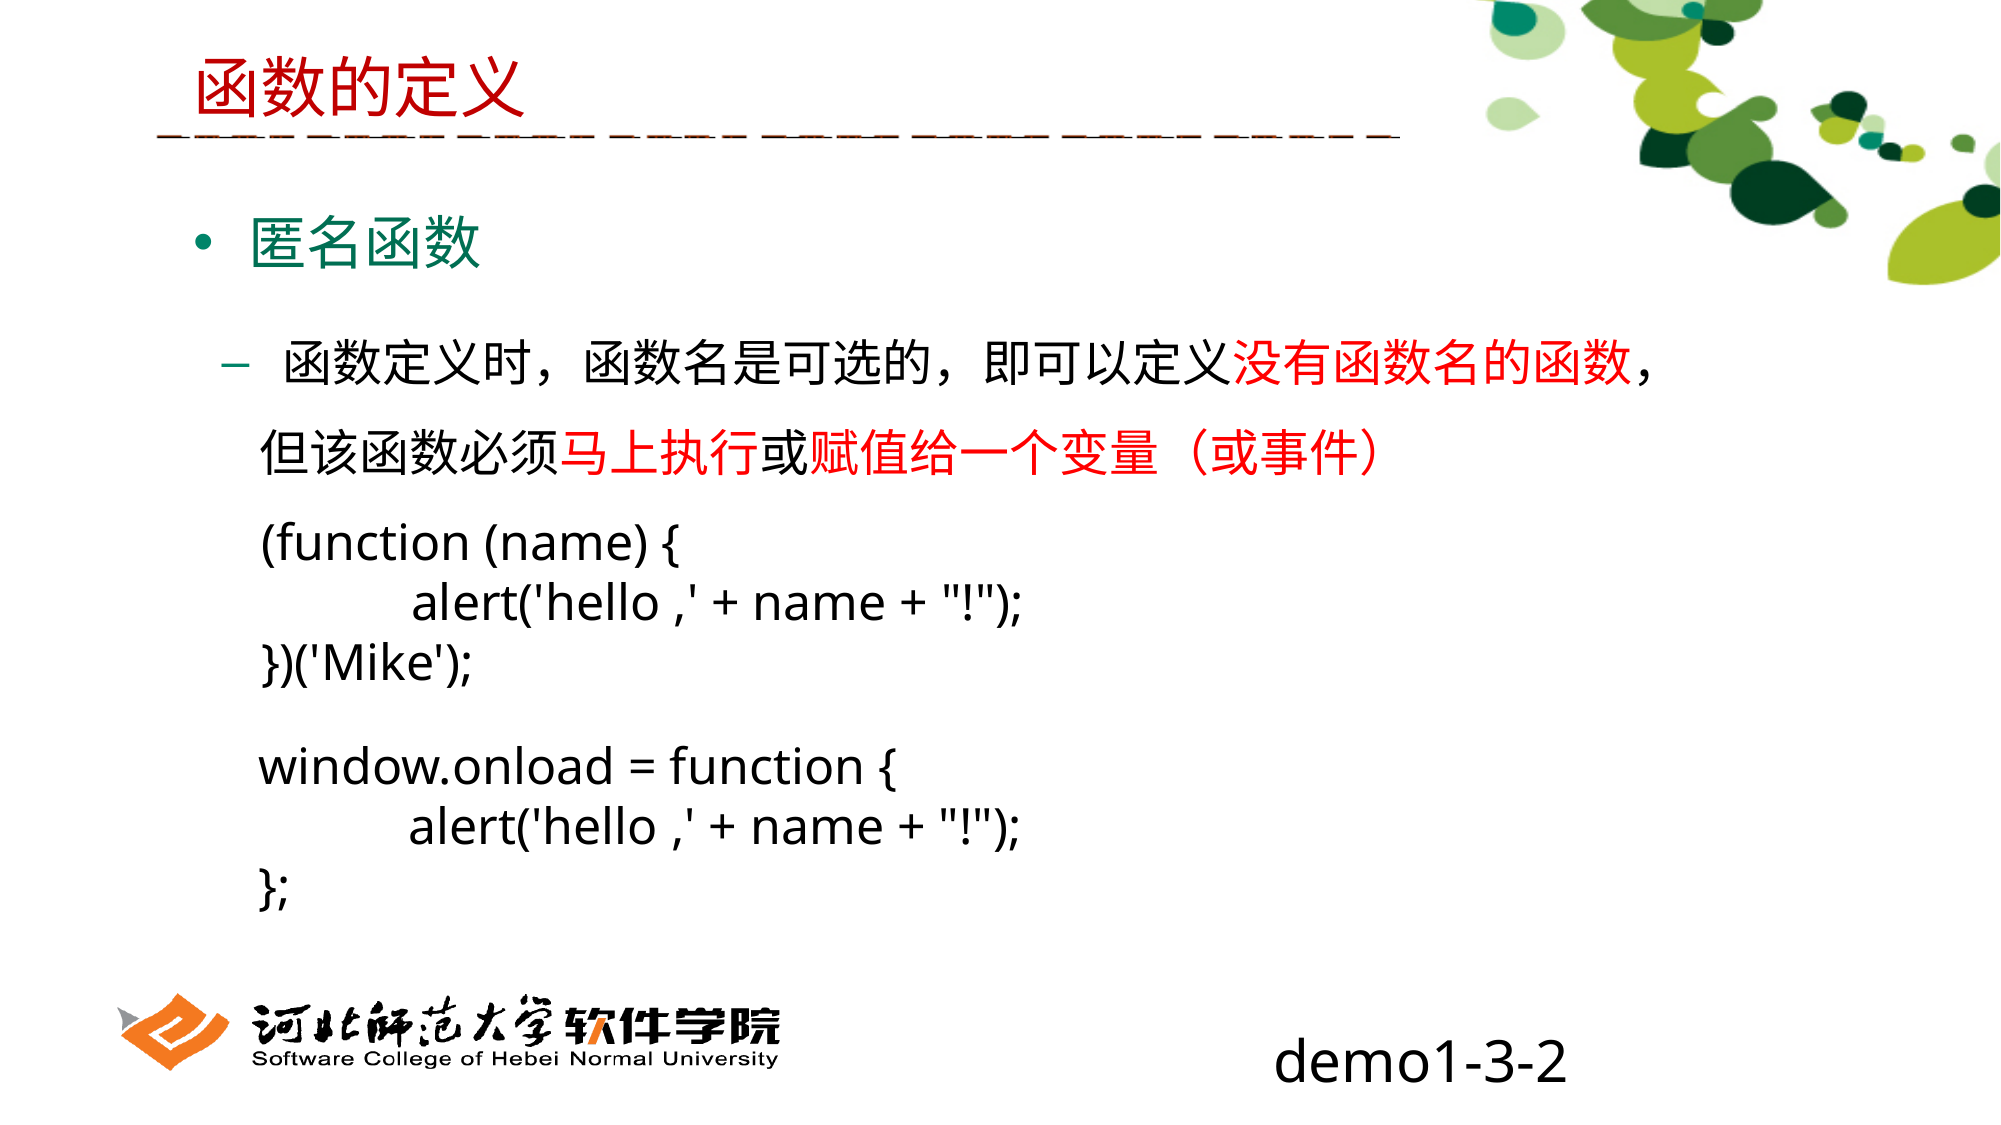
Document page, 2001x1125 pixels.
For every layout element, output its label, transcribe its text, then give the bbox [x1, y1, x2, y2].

picture [0, 0, 2001, 1125]
list 函数的定义 [178, 38, 1523, 120]
text_box demo1-3-2 [1258, 1016, 1584, 1102]
list 匿名函数 函数定义时，函数名是可选的，即可以定义没有函数名的函数，但该函数必须马上执行或赋值给一个变量（或事件） [178, 163, 1733, 926]
text_box window.onload = function { alert('hello ,' + name + "!"); }; [243, 726, 1244, 922]
text_box (function (name) { alert('hello ,' + name + "!"); })('Mike'); [246, 503, 1247, 699]
